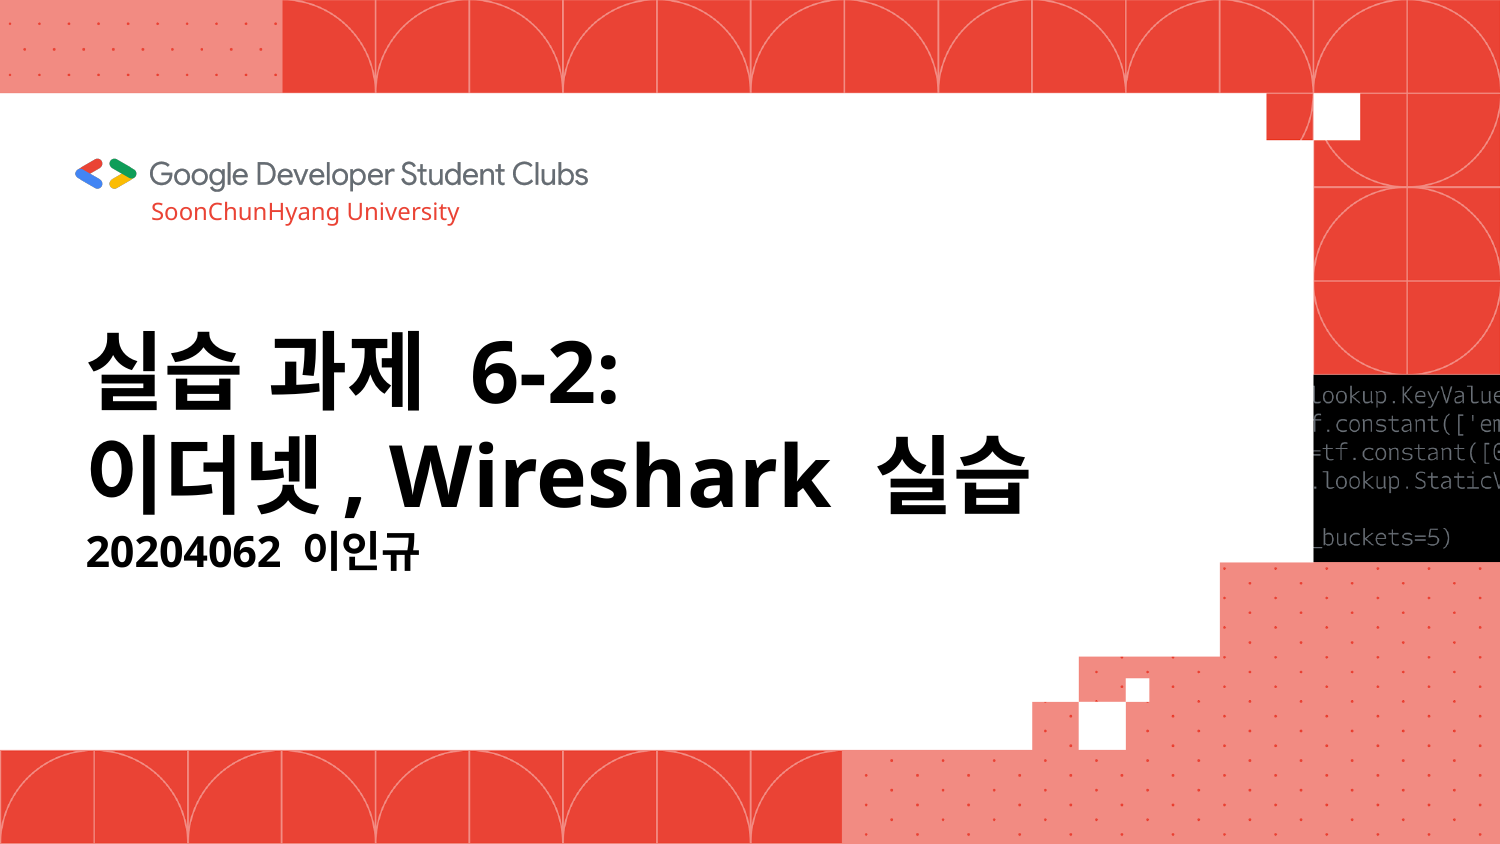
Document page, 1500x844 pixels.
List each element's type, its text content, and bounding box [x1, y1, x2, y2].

title 실습 과제 6-2: 이더넷, Wireshark 실습 20204062 이인규 [70, 259, 1066, 635]
picture [0, 0, 1500, 844]
subtitle SoonChunHyang University [136, 176, 658, 239]
